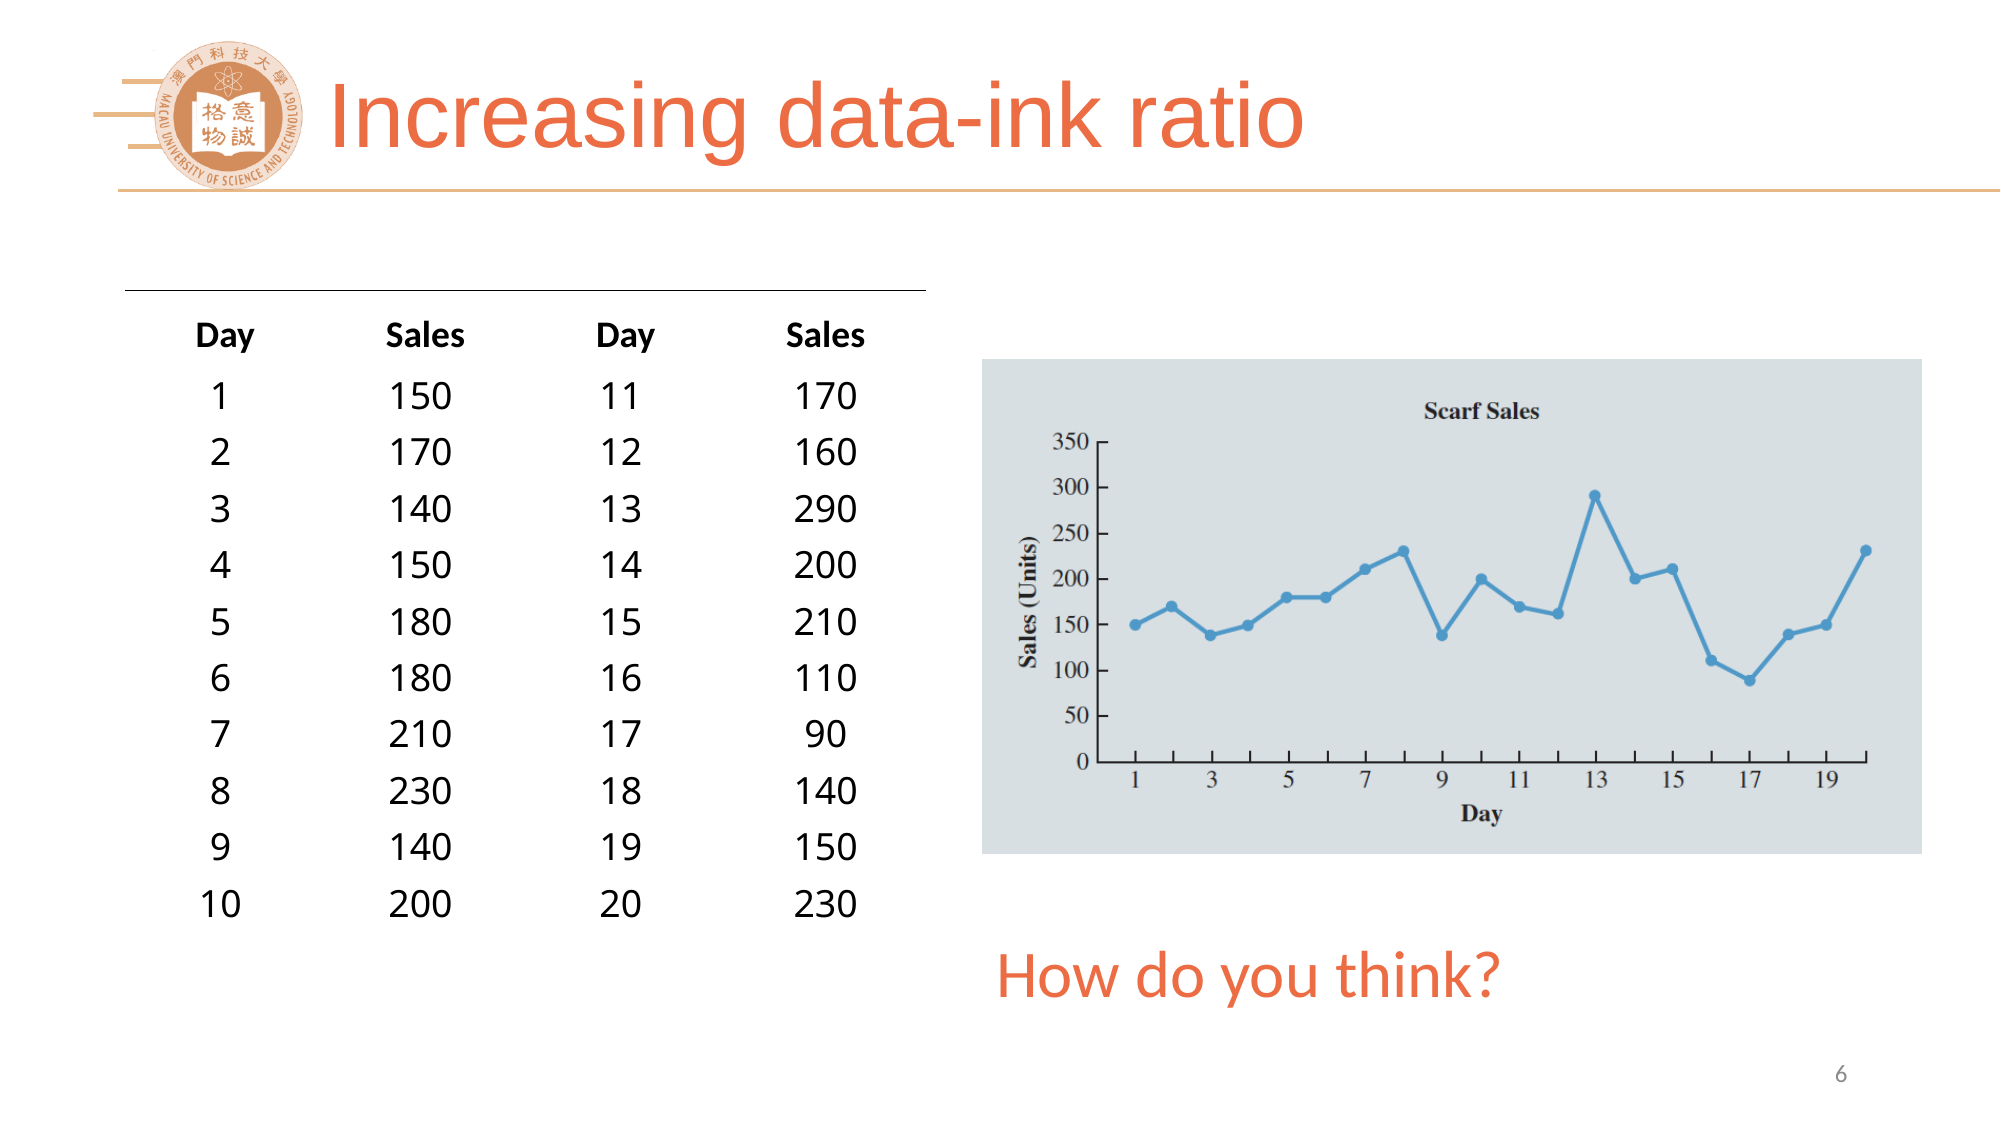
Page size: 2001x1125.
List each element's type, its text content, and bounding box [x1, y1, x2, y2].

title Increasing data-ink ratio [312, 59, 1863, 177]
table_cell 170 [726, 364, 926, 420]
table_cell 200 [325, 872, 526, 928]
table_cell 230 [325, 759, 526, 815]
table_header Day [125, 291, 325, 364]
table_cell 90 [726, 702, 926, 759]
table_cell 11 [526, 364, 726, 420]
table_cell 16 [526, 646, 726, 702]
picture [981, 359, 1922, 854]
table_cell 20 [526, 872, 726, 928]
table_cell 12 [526, 420, 726, 477]
table_cell 15 [526, 590, 726, 646]
table_cell 140 [325, 477, 526, 533]
table_cell 6 [125, 646, 325, 702]
table_cell 19 [526, 815, 726, 872]
table_cell 150 [325, 364, 526, 420]
table_cell 110 [726, 646, 926, 702]
table_cell 150 [726, 815, 926, 872]
table_cell 180 [325, 590, 526, 646]
table_cell 18 [526, 759, 726, 815]
table_cell 9 [125, 815, 325, 872]
table_cell 1 [125, 364, 325, 420]
slide_number 6 [1412, 1042, 1863, 1103]
table_cell 17 [526, 702, 726, 759]
table_cell 290 [726, 477, 926, 533]
table_cell 3 [125, 477, 325, 533]
text_box How do you think? [981, 923, 1844, 1018]
table_cell 210 [726, 590, 926, 646]
table_cell 180 [325, 646, 526, 702]
table_cell 230 [726, 872, 926, 928]
table_cell 13 [526, 477, 726, 533]
table_cell 200 [726, 533, 926, 590]
table_cell 2 [125, 420, 325, 477]
table_cell 5 [125, 590, 325, 646]
table_cell 10 [125, 872, 325, 928]
table_cell 7 [125, 702, 325, 759]
table_cell 160 [726, 420, 926, 477]
table_cell 210 [325, 702, 526, 759]
table_cell 4 [125, 533, 325, 590]
table_cell 150 [325, 533, 526, 590]
table_cell 8 [125, 759, 325, 815]
table_cell 140 [325, 815, 526, 872]
table_header Sales [726, 291, 926, 364]
table_header Sales [325, 291, 526, 364]
table_cell 140 [726, 759, 926, 815]
table_header Day [526, 291, 726, 364]
table_cell 14 [526, 533, 726, 590]
table_cell 170 [325, 420, 526, 477]
